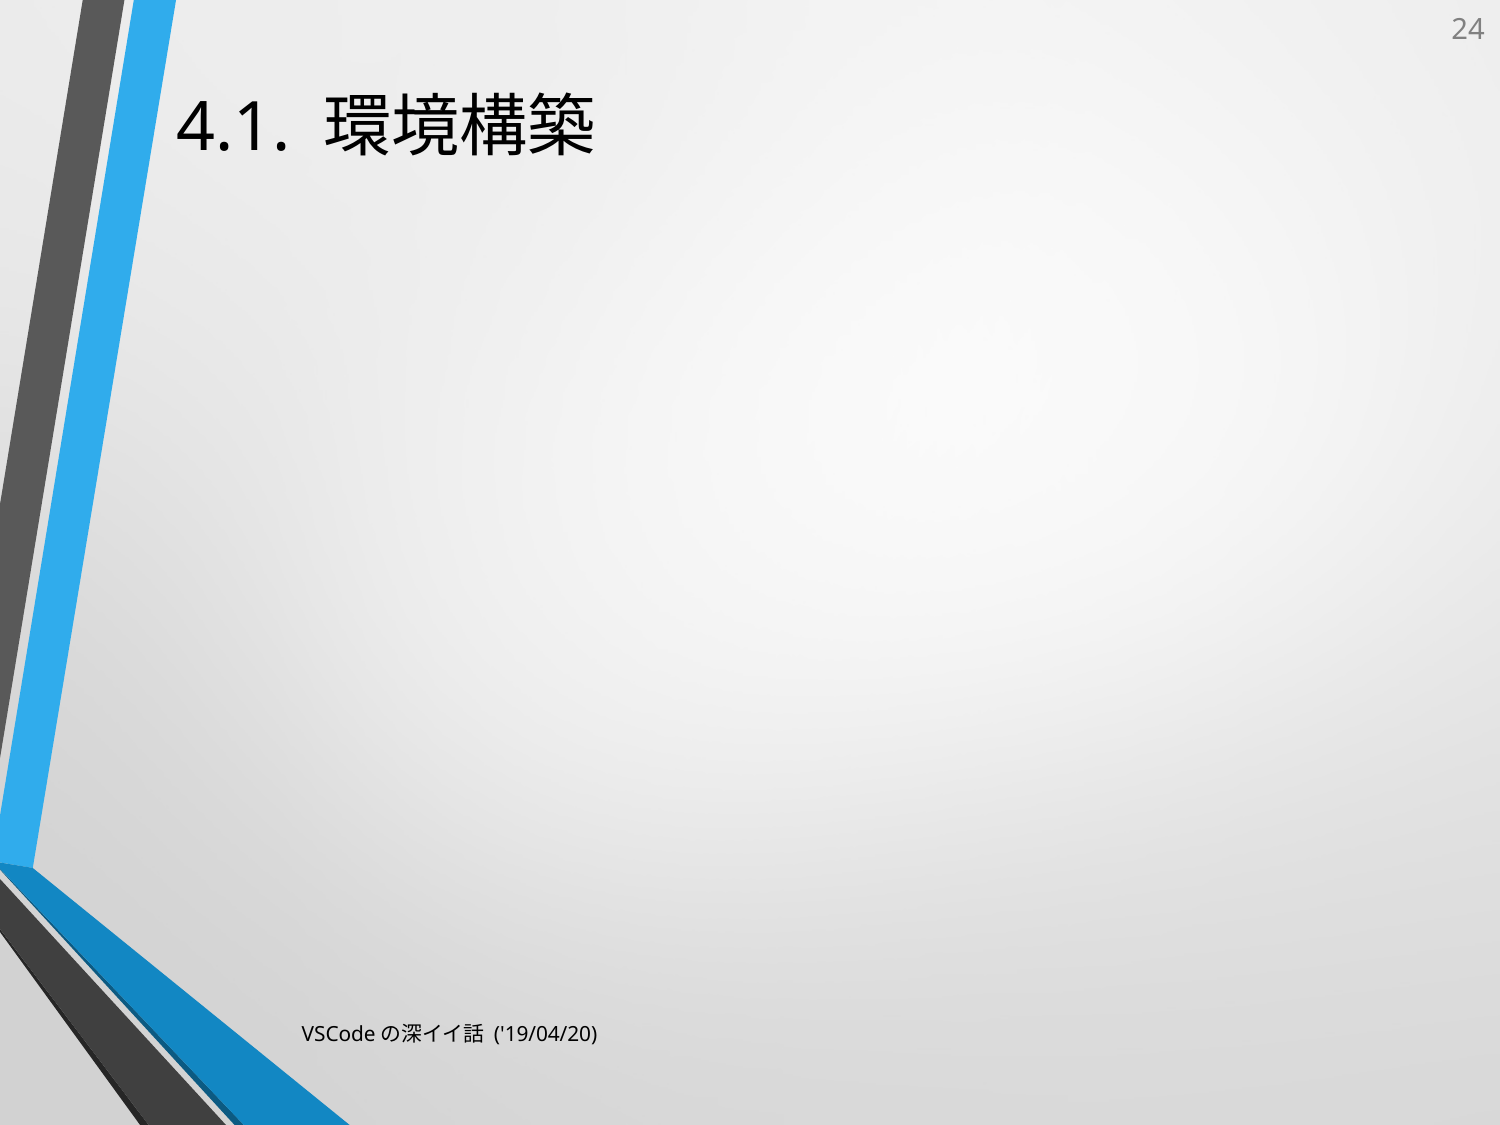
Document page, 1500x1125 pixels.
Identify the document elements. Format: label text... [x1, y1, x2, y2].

footer VSCodeの深イイ話 ('19/04/20) [286, 1003, 1198, 1064]
title 4.1. 環境構築 [161, 75, 1425, 173]
